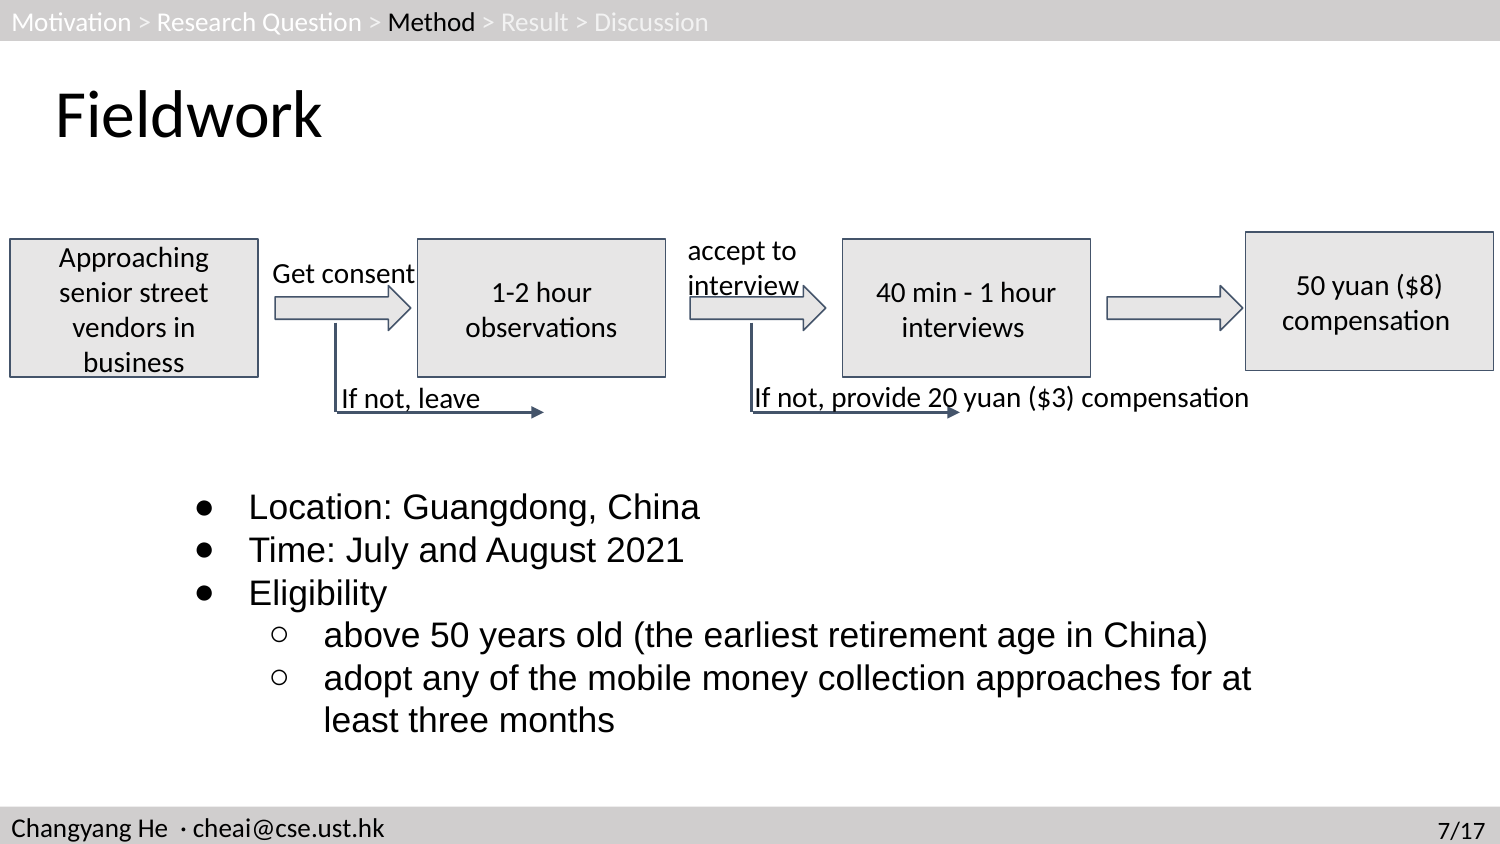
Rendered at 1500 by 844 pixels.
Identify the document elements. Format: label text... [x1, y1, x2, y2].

text_box Motivation > Research Question > Method > Result > Discussion [0, 0, 1500, 41]
slide_number 7/17 [1159, 807, 1497, 844]
text_box 50 yuan ($8) compensation [1245, 232, 1494, 371]
text_box [275, 305, 411, 331]
text_box [5, 150, 1295, 383]
text_box Fieldwork [40, 69, 1261, 150]
text_box Approaching senior street vendors in business [9, 238, 258, 378]
text_box 40 min - 1 hour interviews [842, 238, 1091, 375]
text_box If not, provide 20 yuan ($3) compensation [739, 375, 1275, 425]
text_box 1-2 hour observations [417, 238, 666, 378]
text_box Location: Guangdong, China Time: July and August 2021 Eligibility above 50 years old (the earliest retirement age in China) adopt any of the mobile money collection approaches for at least three months [158, 469, 1342, 755]
text_box Get consent [257, 239, 417, 305]
text_box [690, 316, 818, 331]
text_box If not, leave [326, 364, 522, 429]
text_box Changyang He · cheai@cse.ust.hk [0, 806, 1500, 844]
text_box accept to interview [672, 216, 869, 316]
text_box [1107, 285, 1243, 331]
